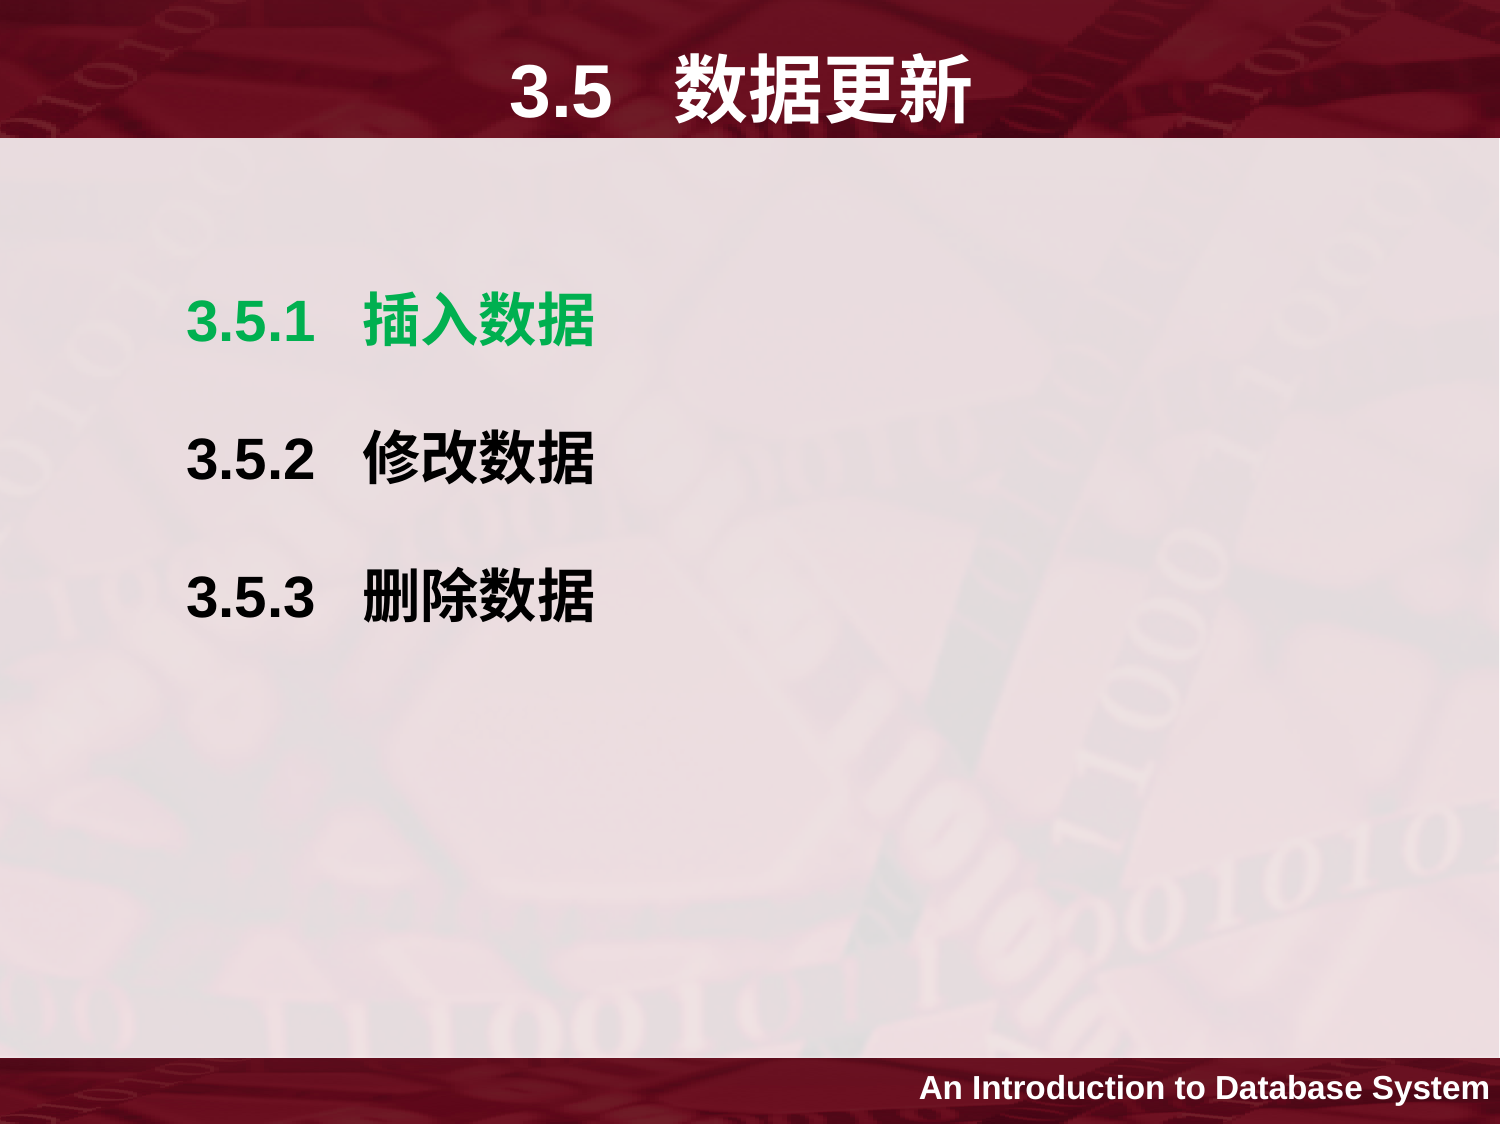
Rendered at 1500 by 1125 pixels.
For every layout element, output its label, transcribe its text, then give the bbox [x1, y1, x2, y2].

list 3.5.1 插入数据 3.5.2 修改数据 3.5.3 删除数据 [170, 219, 1390, 958]
picture [0, 0, 1500, 1124]
title 3.5 数据更新 [74, 0, 1426, 181]
